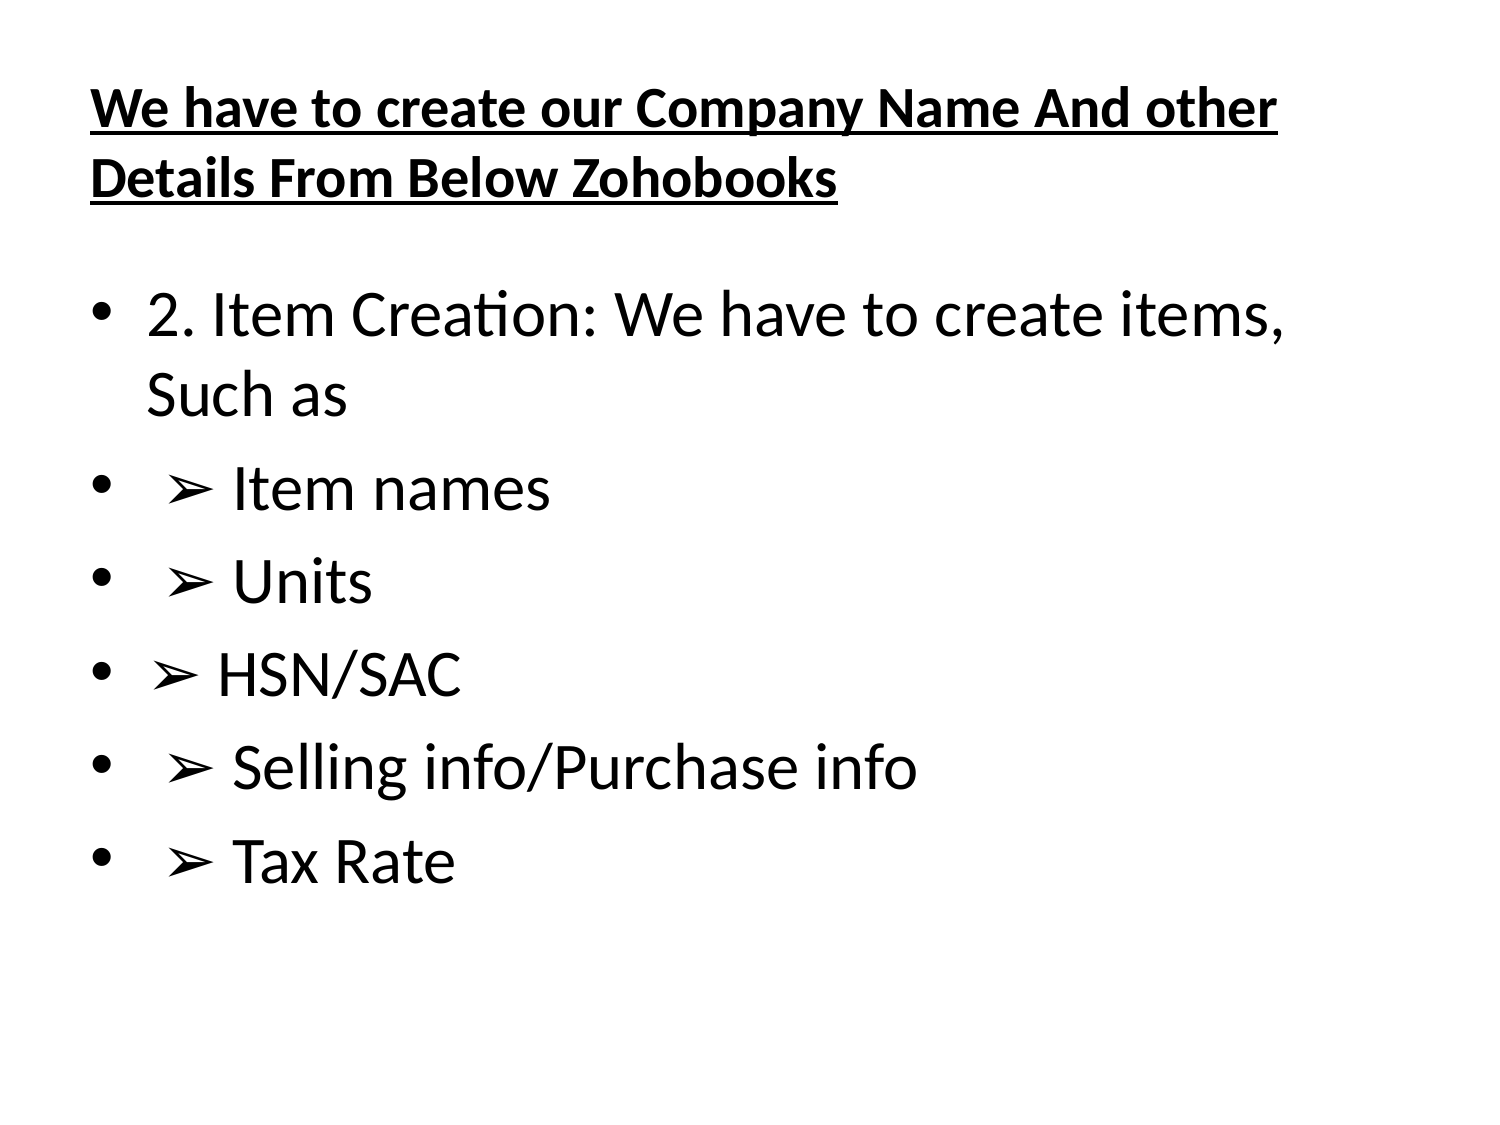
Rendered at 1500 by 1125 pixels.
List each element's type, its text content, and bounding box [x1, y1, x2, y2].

title We have to create our Company Name And other Details From Below Zohobooks [75, 45, 1425, 233]
list 2. Item Creation: We have to create items, Such as ➢ Item names ➢ Units ➢ HSN/SAC ➢ Selling info/Purchase info ➢ Tax Rate [75, 262, 1425, 1005]
